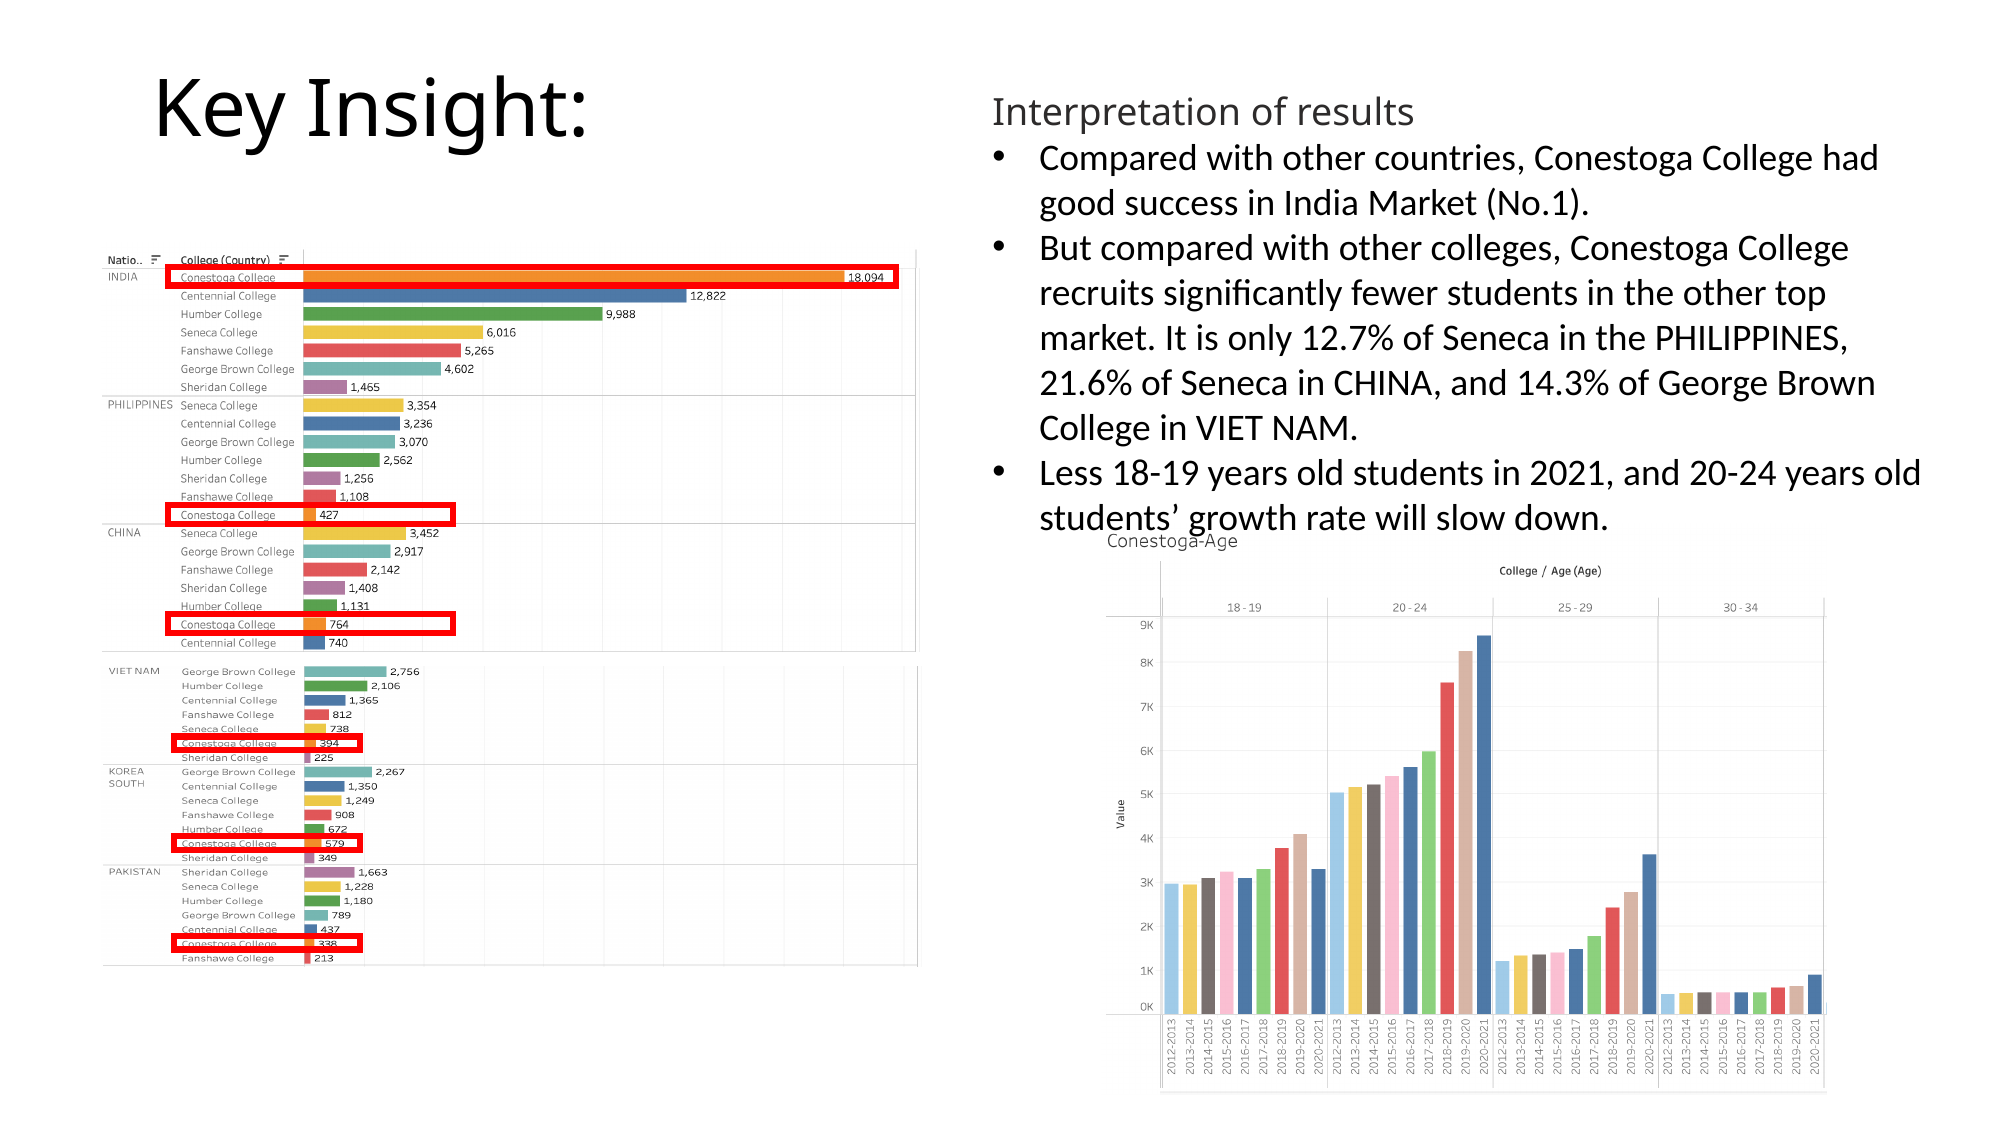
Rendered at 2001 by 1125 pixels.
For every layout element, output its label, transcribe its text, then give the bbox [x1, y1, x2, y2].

title Key Insight: [137, 59, 1863, 162]
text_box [101, 666, 922, 967]
picture [1101, 523, 1827, 1095]
text_box Interpretation of results Compared with other countries, Conestoga College had good success in India Market (No.1). But compared with other colleges, Conestoga College recruits significantly fewer students in the other top market. It is only 12.7% of Seneca in the PHILIPPINES, 21.6% of Seneca in CHINA, and 14.3% of George Brown College in VIET NAM. Less 18-19 years old students in 2021, and 20-24 years old students’ growth rate will slow down. [977, 80, 1950, 546]
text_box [101, 242, 920, 652]
